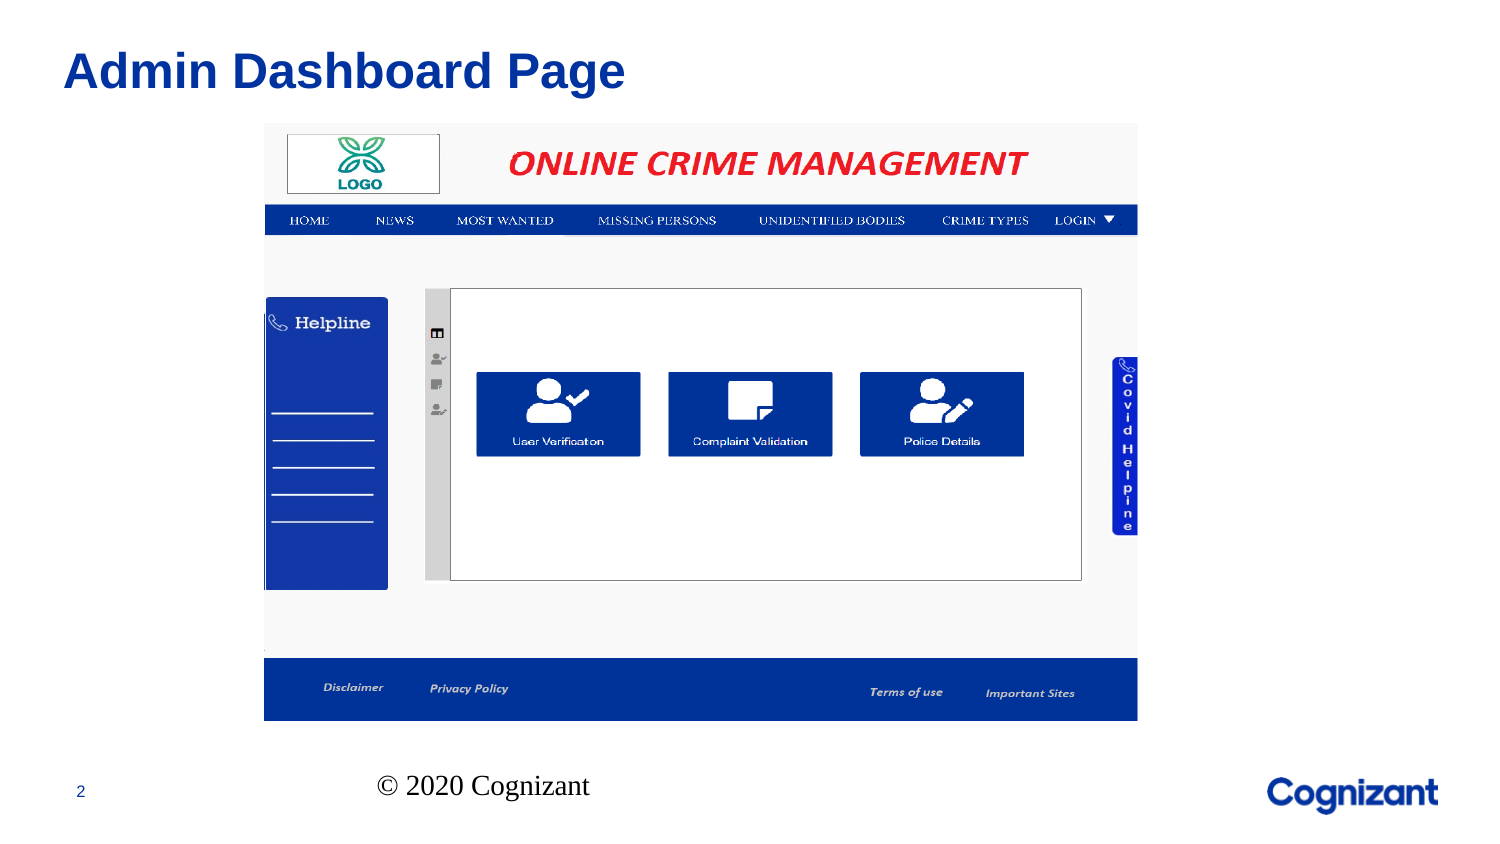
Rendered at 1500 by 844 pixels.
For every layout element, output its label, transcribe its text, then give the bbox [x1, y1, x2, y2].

title Admin Dashboard Page [63, 45, 1444, 147]
footer © 2020 Cognizant [108, 770, 859, 801]
picture [263, 123, 1138, 721]
picture [1267, 777, 1438, 815]
text_box 2 [62, 781, 100, 802]
